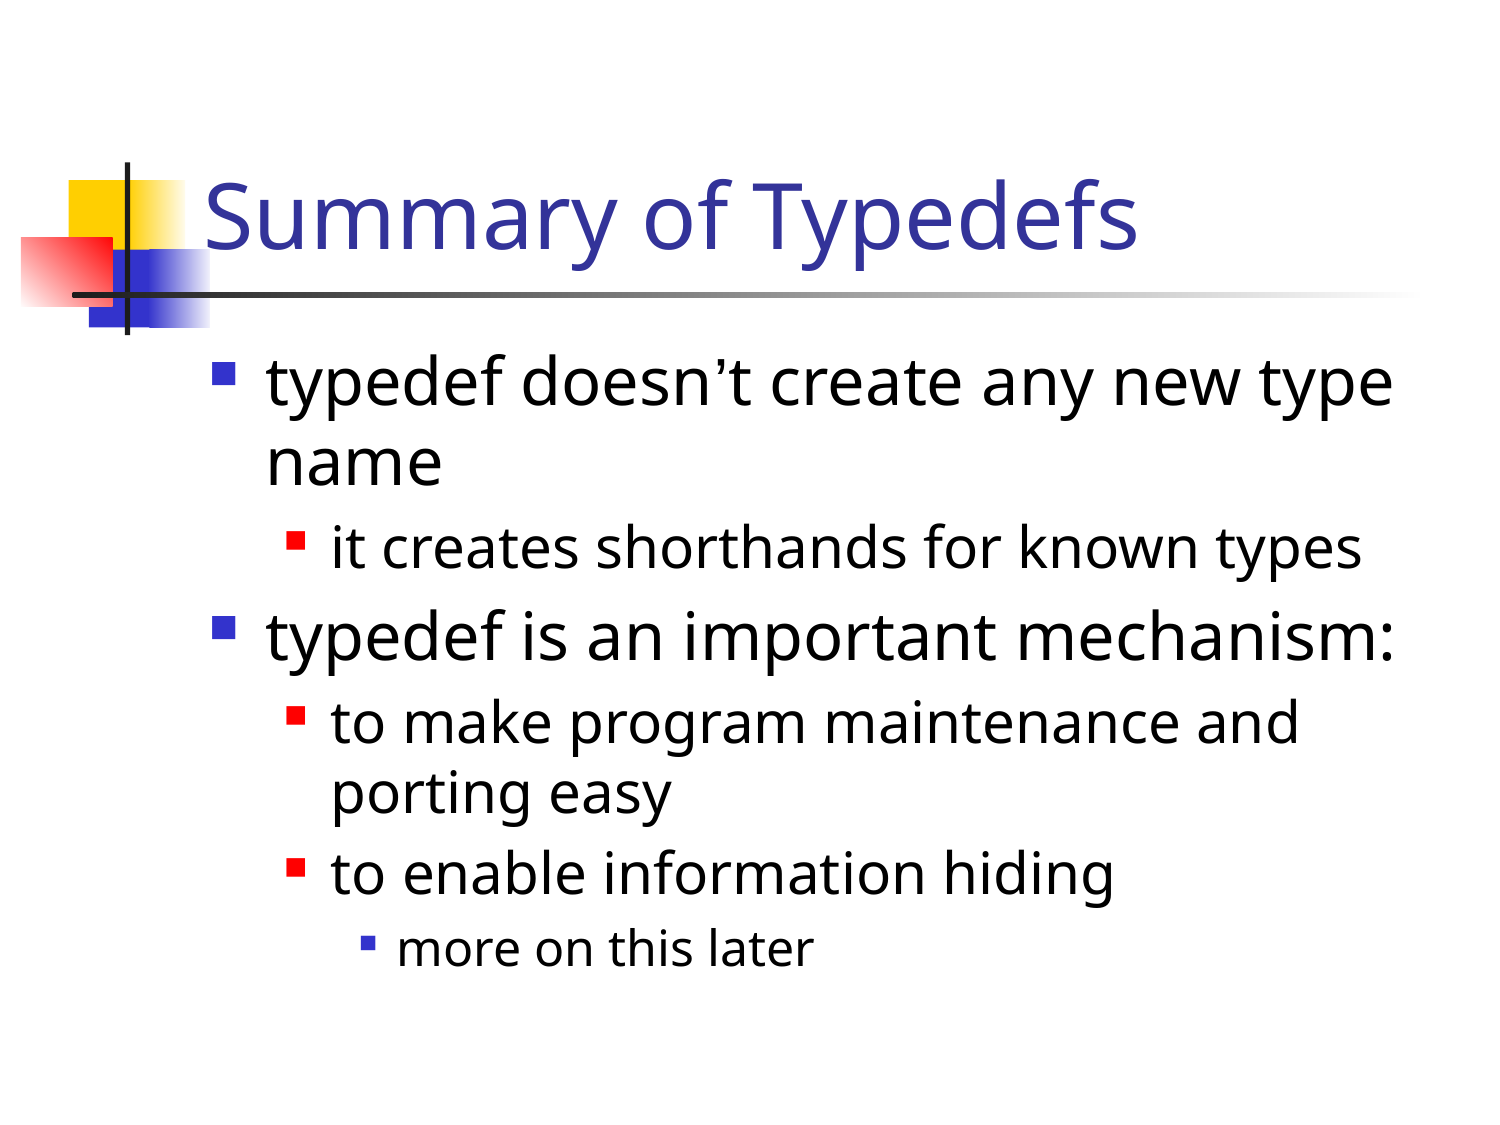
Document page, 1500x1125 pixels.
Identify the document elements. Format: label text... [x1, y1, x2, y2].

list typedef doesn’t create any new type name it creates shorthands for known types typedef is an important mechanism: to make program maintenance and porting easy to enable information hiding more on this later [193, 331, 1469, 1006]
title Summary of Typedefs [188, 35, 1468, 275]
